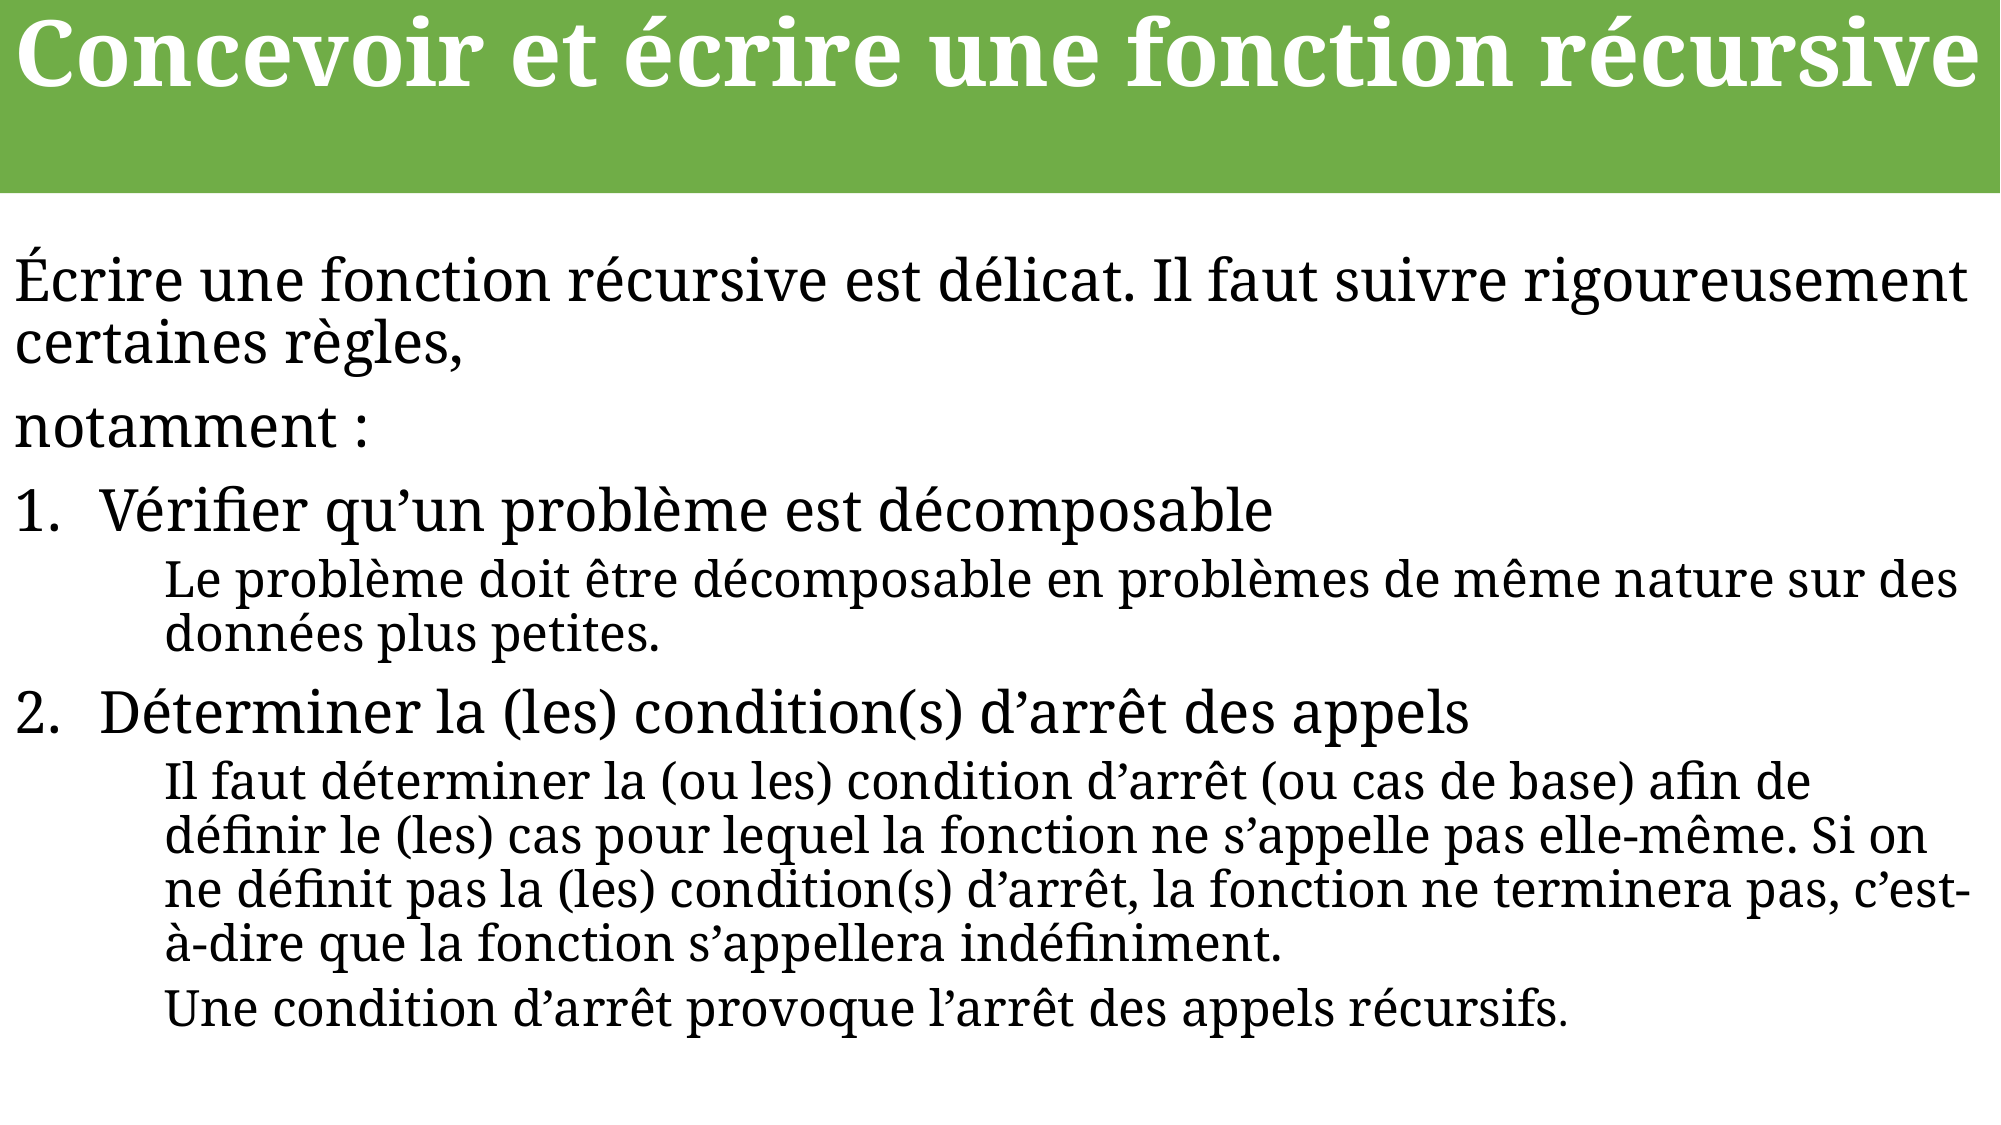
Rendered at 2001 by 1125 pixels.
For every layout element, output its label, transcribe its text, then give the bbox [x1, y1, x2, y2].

text_box Écrire une fonction récursive est délicat. Il faut suivre rigoureusement certaines règles, notamment : Vérifier qu’un problème est décomposable Le problème doit être décomposable en problèmes de même nature sur des données plus petites. Déterminer la (les) condition(s) d’arrêt des appels Il faut déterminer la (ou les) condition d’arrêt (ou cas de base) afin de définir le (les) cas pour lequel la fonction ne s’appelle pas elle-même. Si on ne définit pas la (les) condition(s) d’arrêt, la fonction ne terminera pas, c’est-à-dire que la fonction s’appellera indéfiniment. Une condition d’arrêt provoque l’arrêt des appels récursifs. [0, 243, 2000, 1125]
text_box Concevoir et écrire une fonction récursive [0, 0, 2000, 194]
